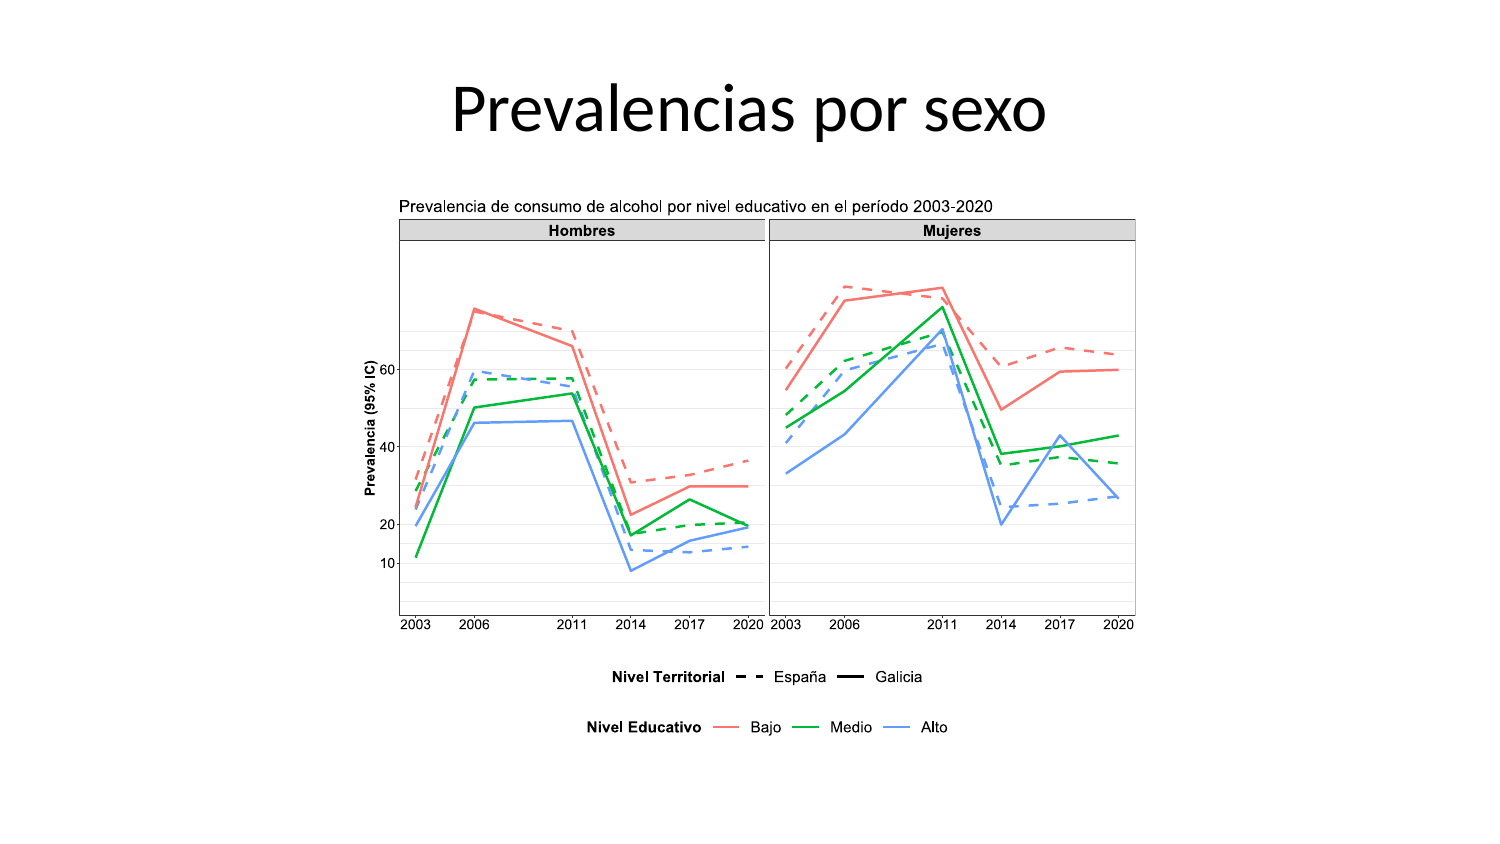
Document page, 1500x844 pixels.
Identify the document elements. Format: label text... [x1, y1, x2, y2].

title Prevalencias por sexo [75, 33, 1425, 175]
picture [360, 195, 1140, 753]
